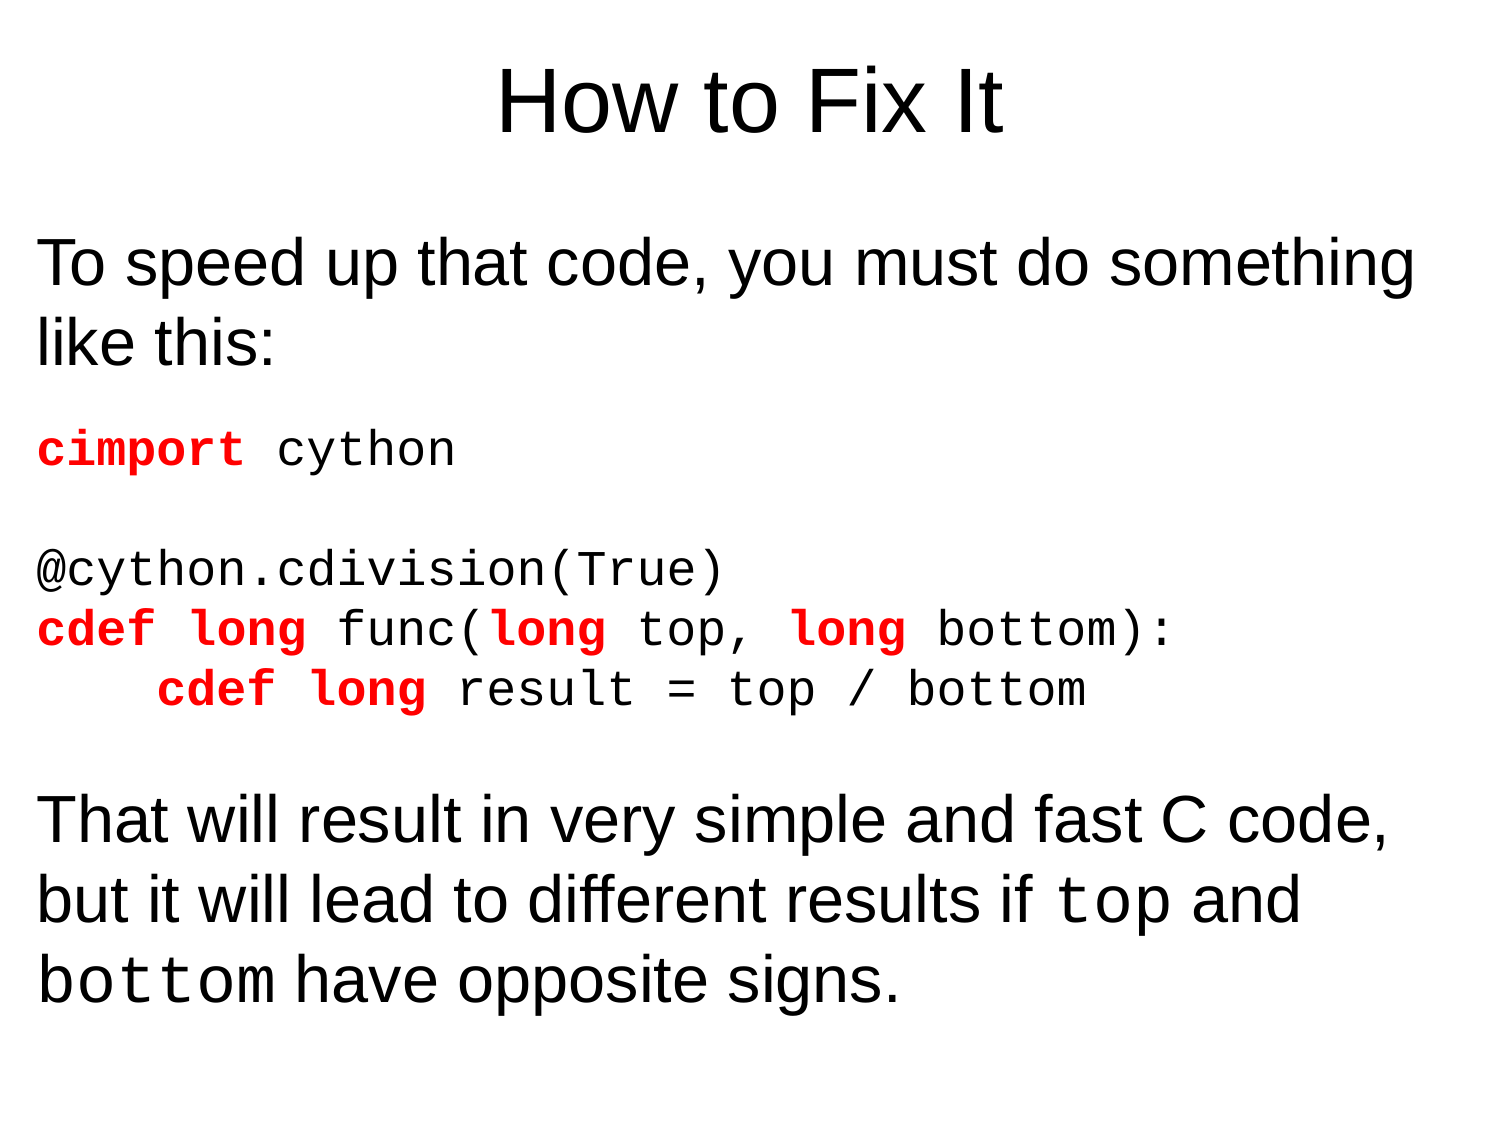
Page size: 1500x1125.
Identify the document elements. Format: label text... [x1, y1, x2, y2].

title How to Fix It [75, 1, 1425, 190]
list To speed up that code, you must do something like this: cimport cython @cython.cdivision(True) cdef long func(long top, long bottom): cdef long result = top / bottom That will result in very simple and fast C code, but it will lead to different results if top and bottom have opposite signs. [21, 210, 1478, 1100]
